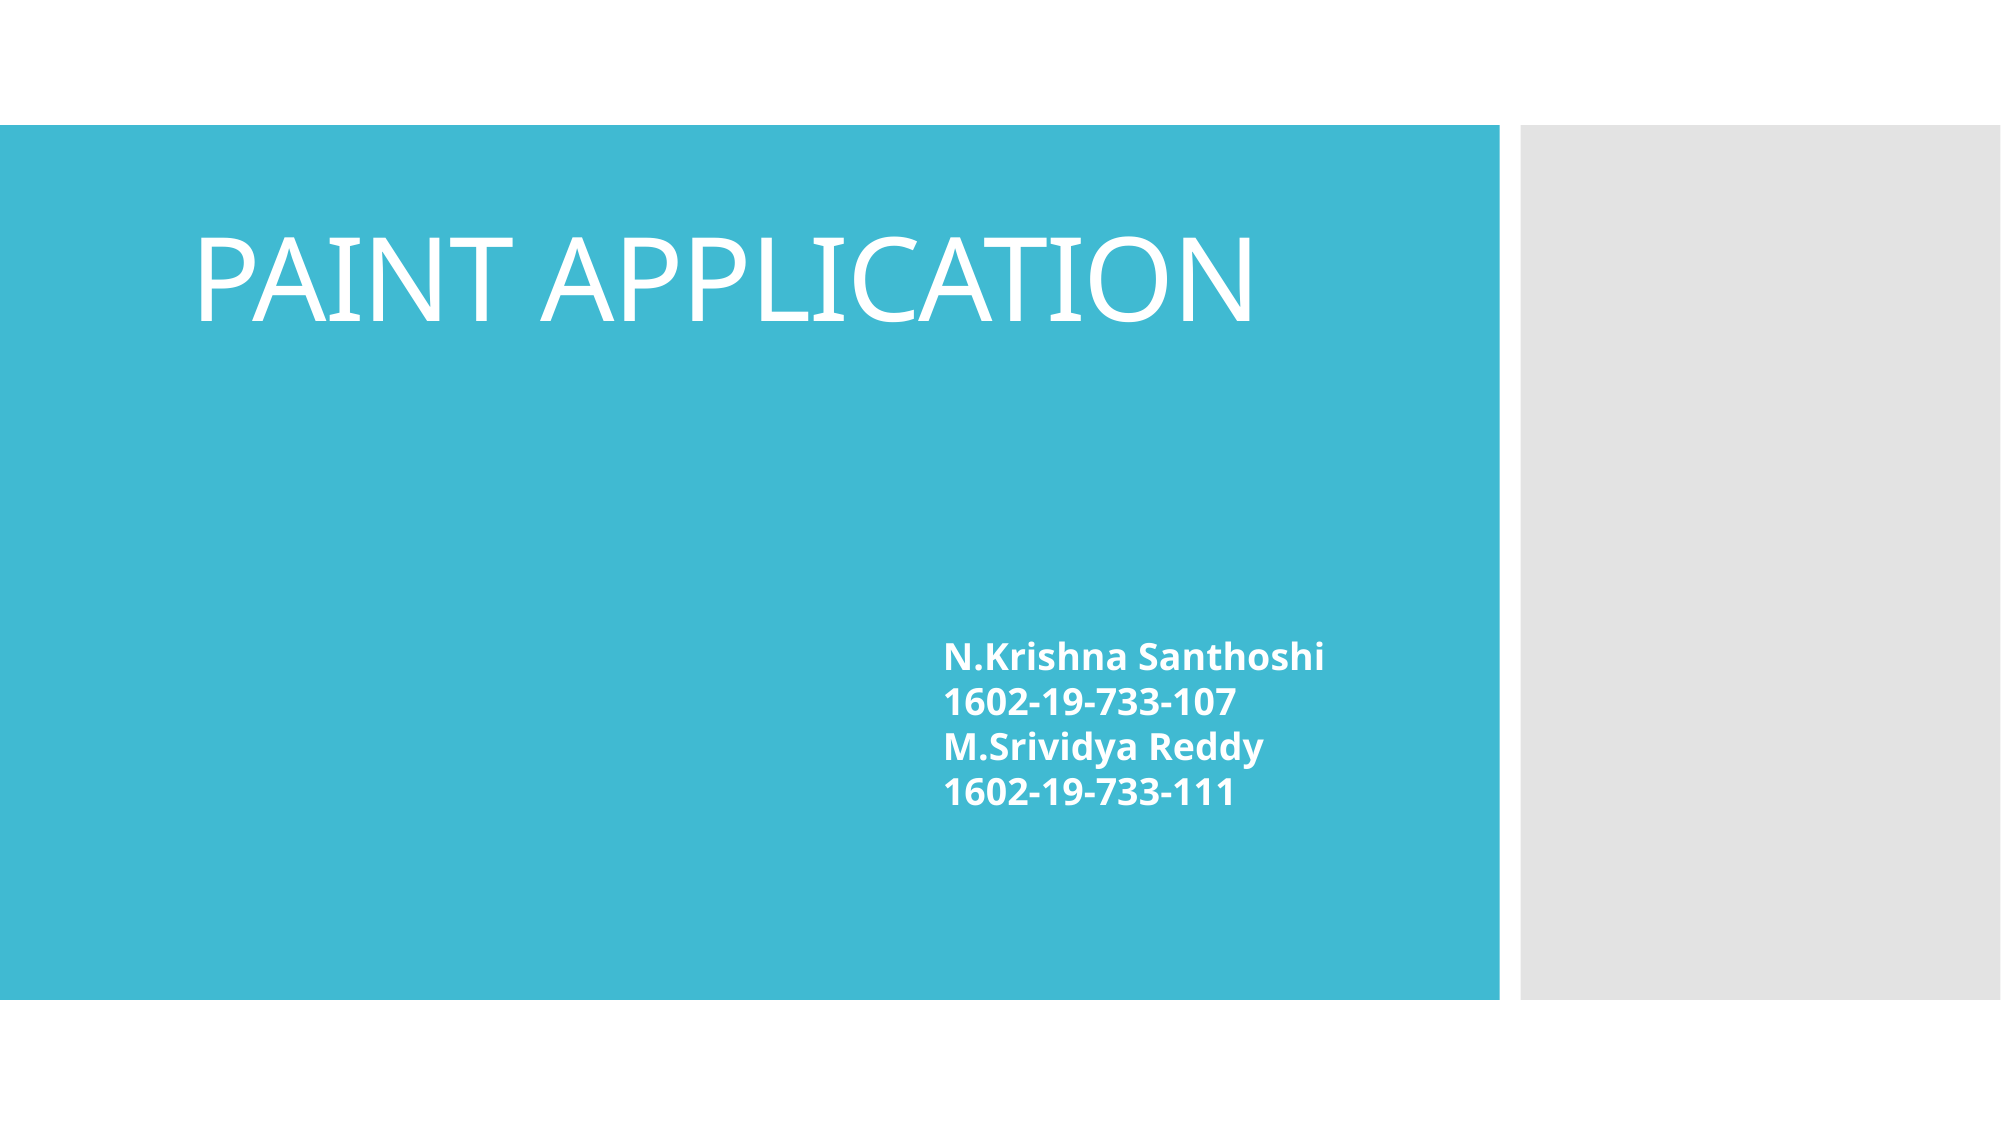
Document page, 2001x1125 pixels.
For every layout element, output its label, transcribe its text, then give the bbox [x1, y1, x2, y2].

title PAINT APPLICATION [175, 213, 1376, 747]
text_box N.Krishna Santhoshi 1602-19-733-107 M.Srividya Reddy 1602-19-733-111 [928, 625, 1427, 866]
